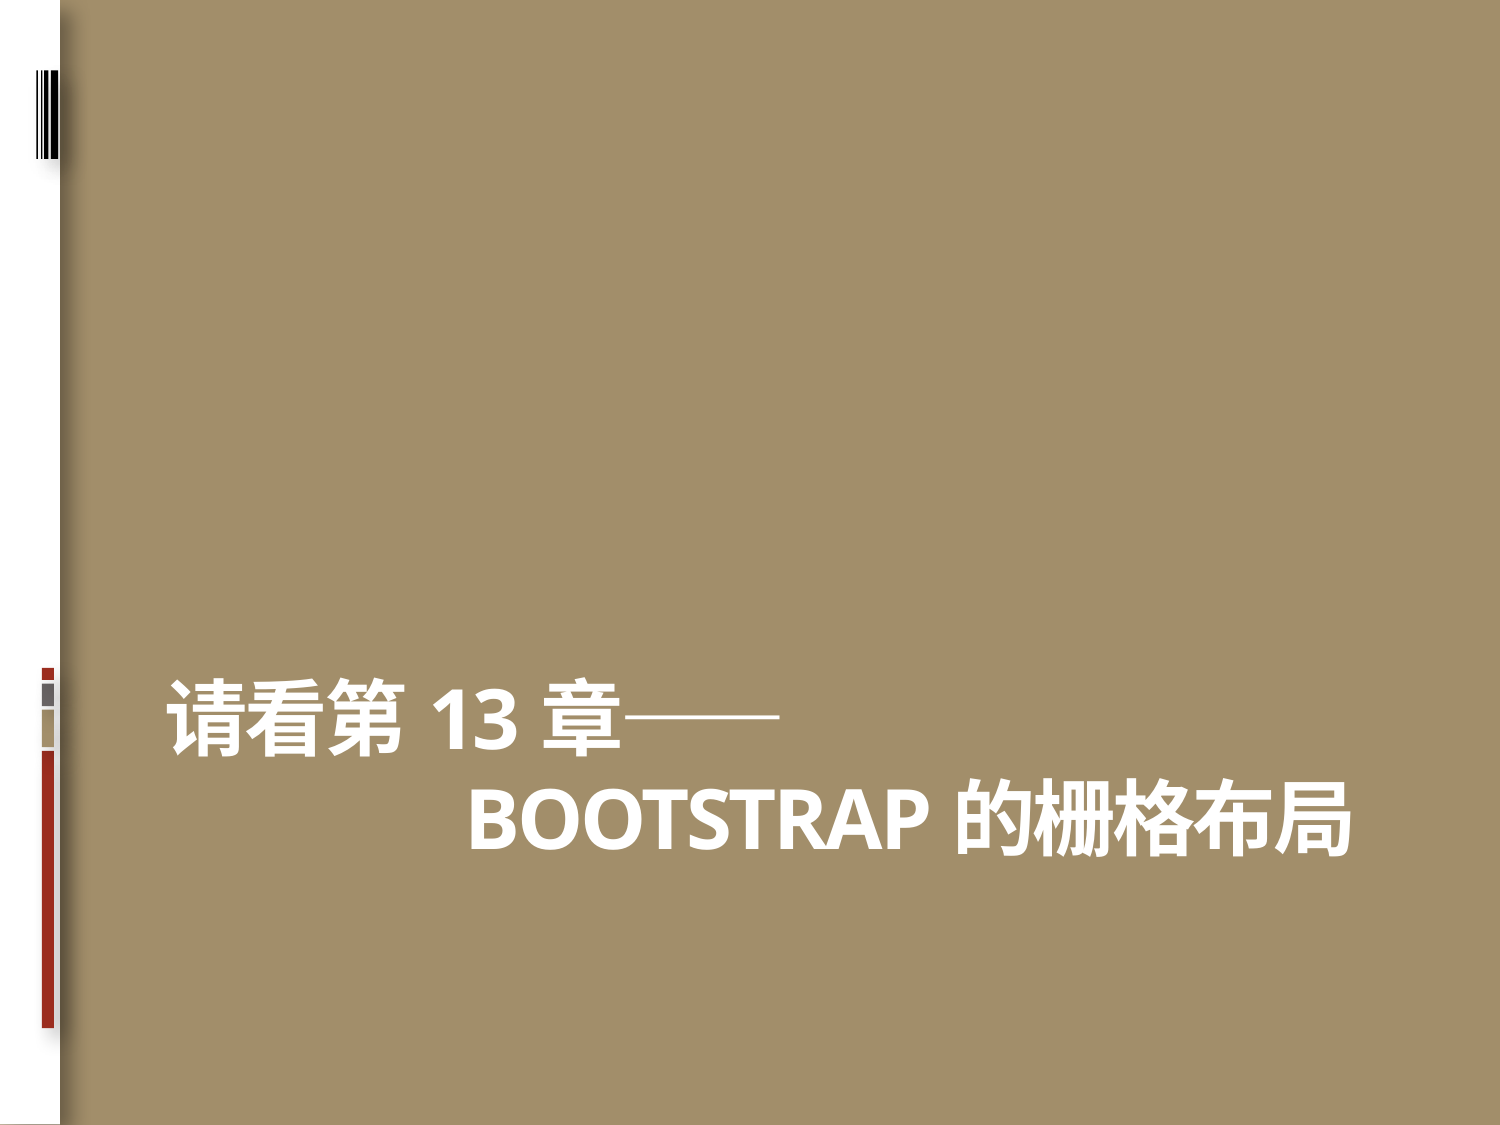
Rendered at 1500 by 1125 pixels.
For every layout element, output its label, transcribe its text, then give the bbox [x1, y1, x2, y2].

title 请看第13章—— Bootstrap的栅格布局 [150, 549, 1425, 874]
